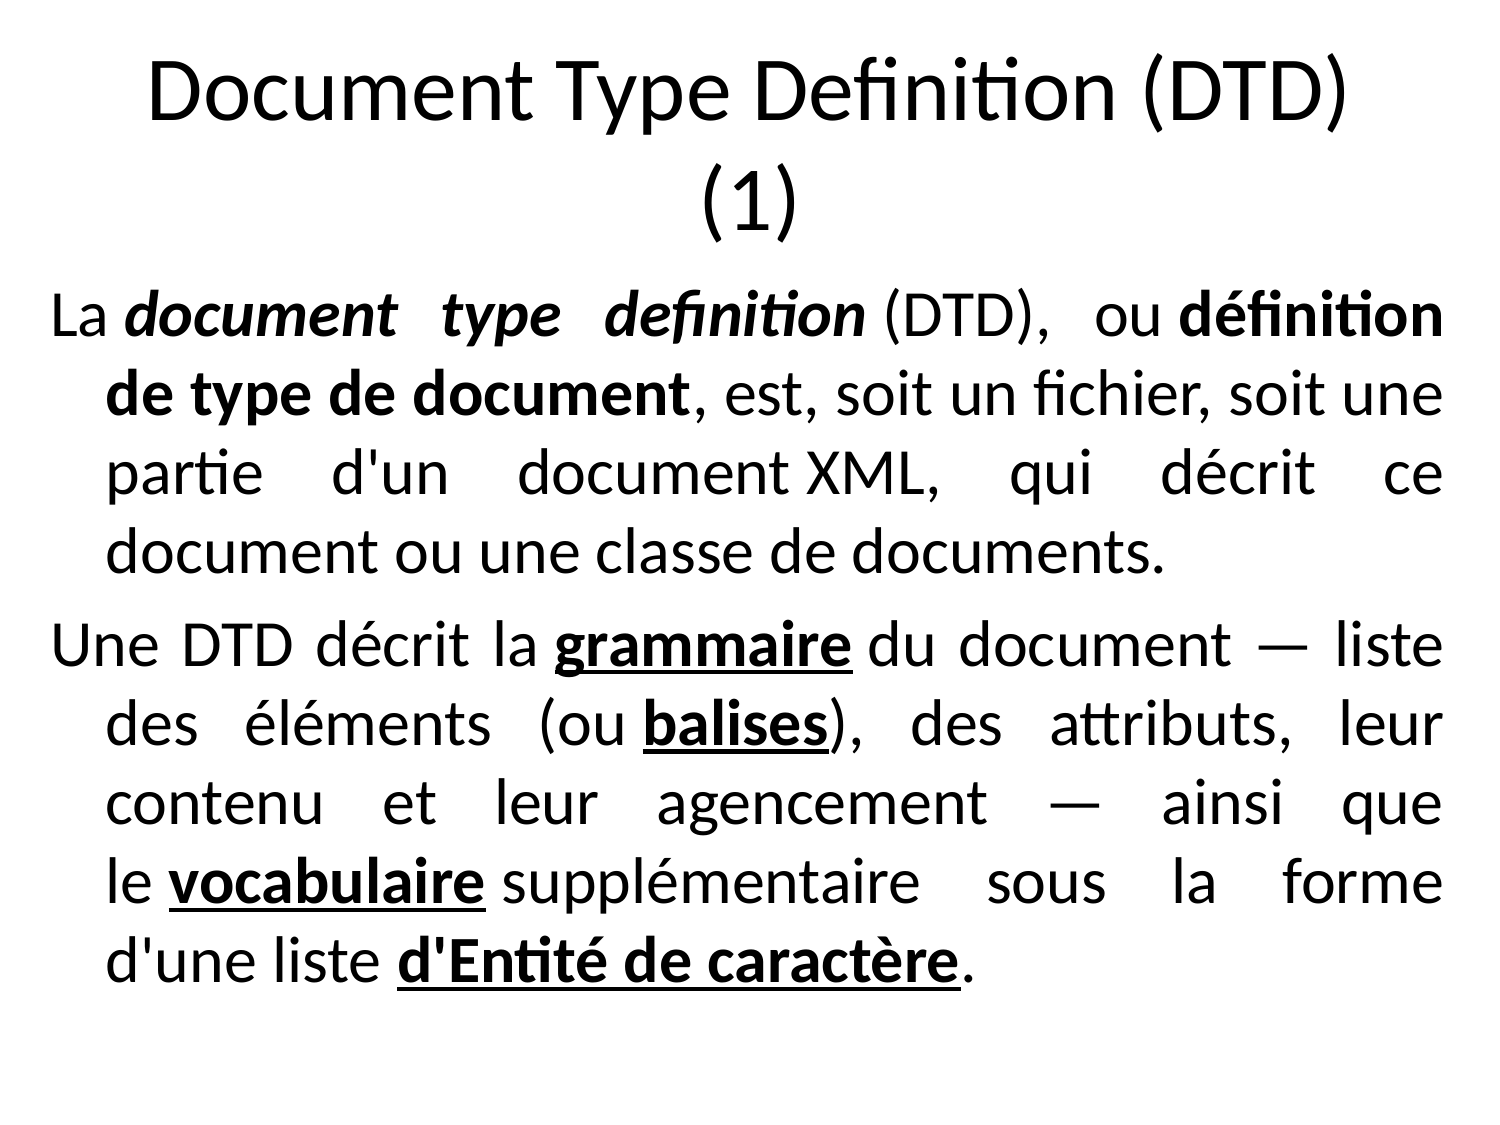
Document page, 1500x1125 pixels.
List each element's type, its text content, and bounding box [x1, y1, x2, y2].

title Document Type Definition (DTD) (1) [75, 45, 1425, 233]
list La document type definition (DTD), ou définition de type de document, est, soit un fichier, soit une partie d'un document XML, qui décrit ce document ou une classe de documents. Une DTD décrit la grammaire du document — liste des éléments (ou balises), des attributs, leur contenu et leur agencement — ainsi que le vocabulaire supplémentaire sous la forme d'une liste d'Entité de caractère. [35, 262, 1461, 1005]
